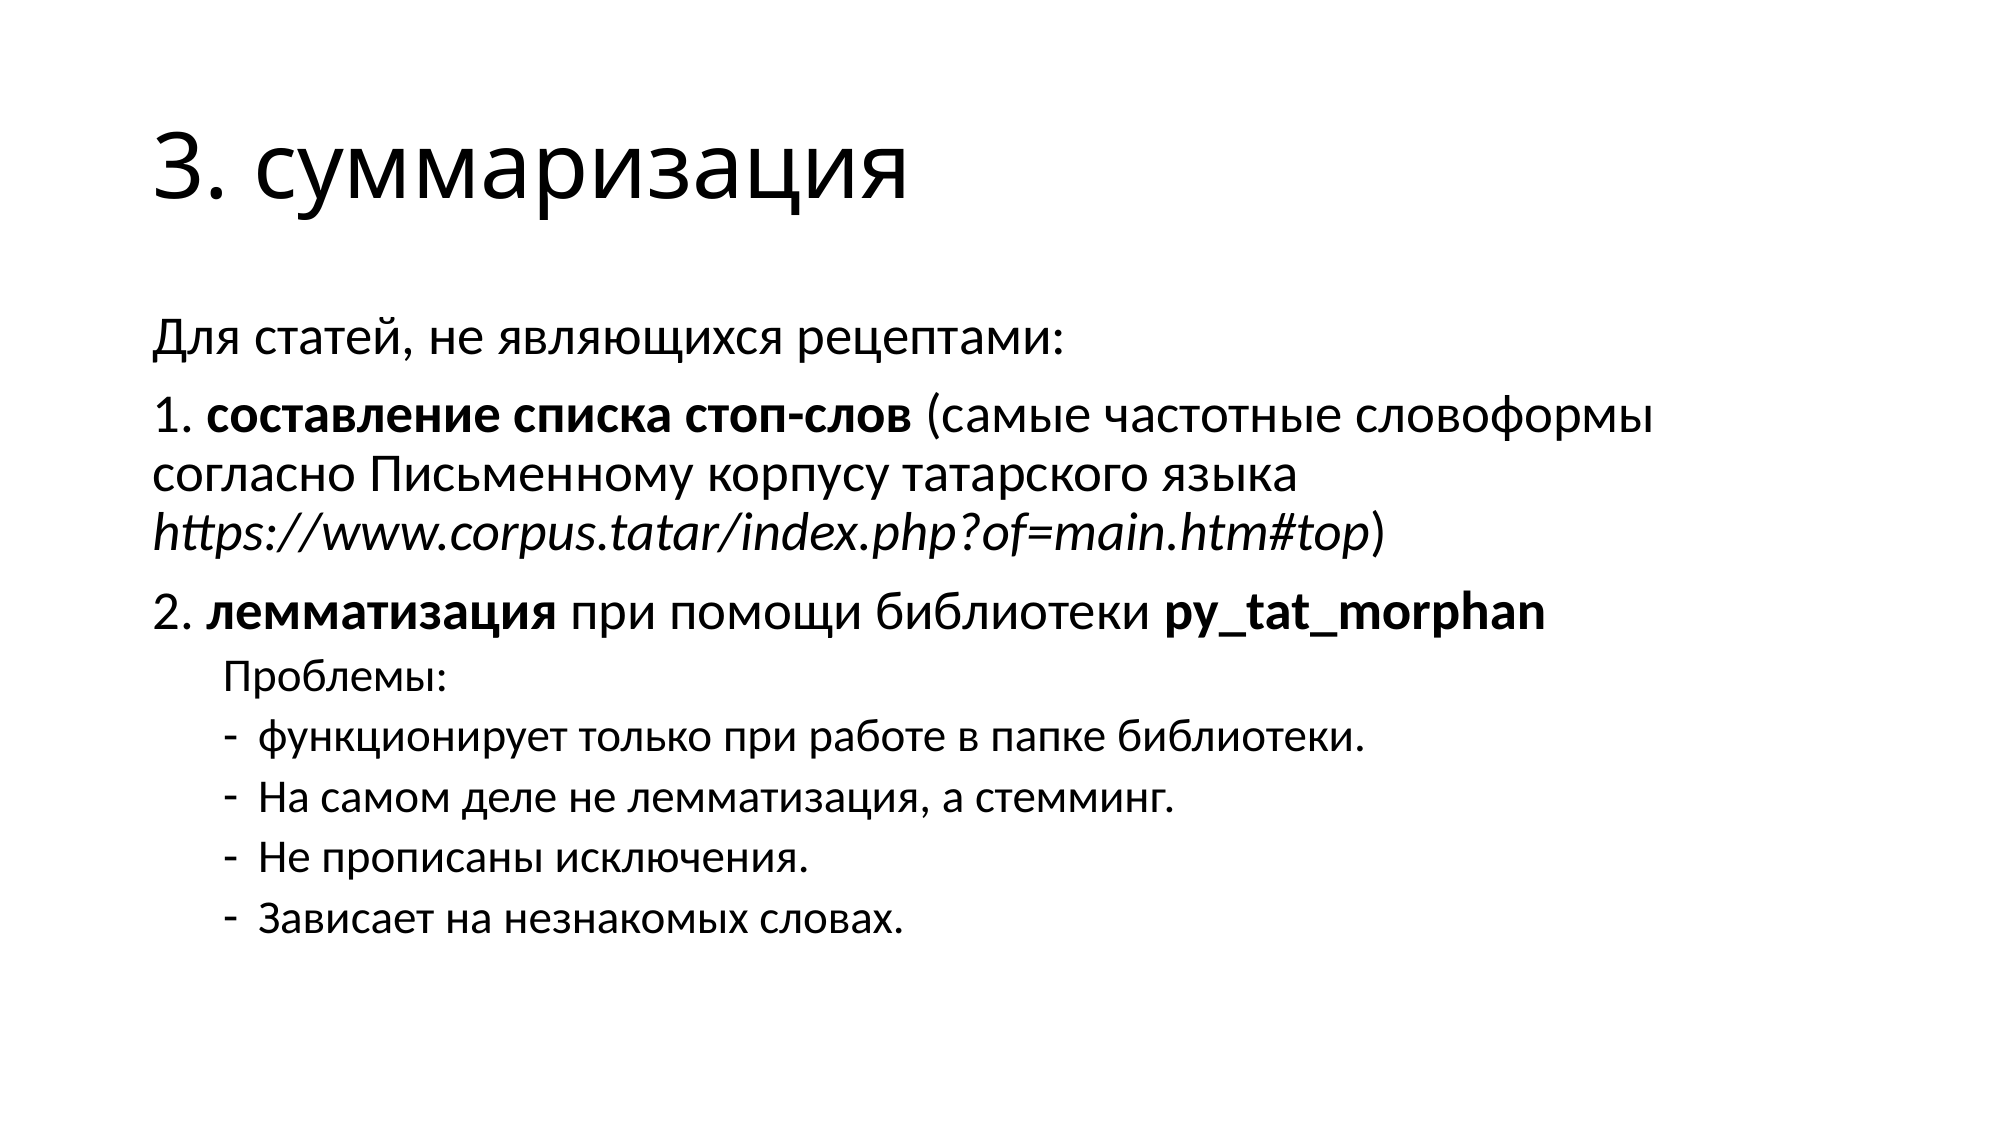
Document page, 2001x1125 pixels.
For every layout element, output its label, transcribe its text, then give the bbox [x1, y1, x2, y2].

title 3. суммаризация [137, 59, 1863, 278]
list Для статей, не являющихся рецептами: 1. составление списка стоп-слов (самые частотные словоформы согласно Письменному корпусу татарского языка https://www.corpus.tatar/index.php?of=main.htm#top) 2. лемматизация при помощи библиотеки py_tat_morphan Проблемы: функционирует только при работе в папке библиотеки. На самом деле не лемматизация, а стемминг. Не прописаны исключения. Зависает на незнакомых словах. [137, 299, 1863, 1014]
